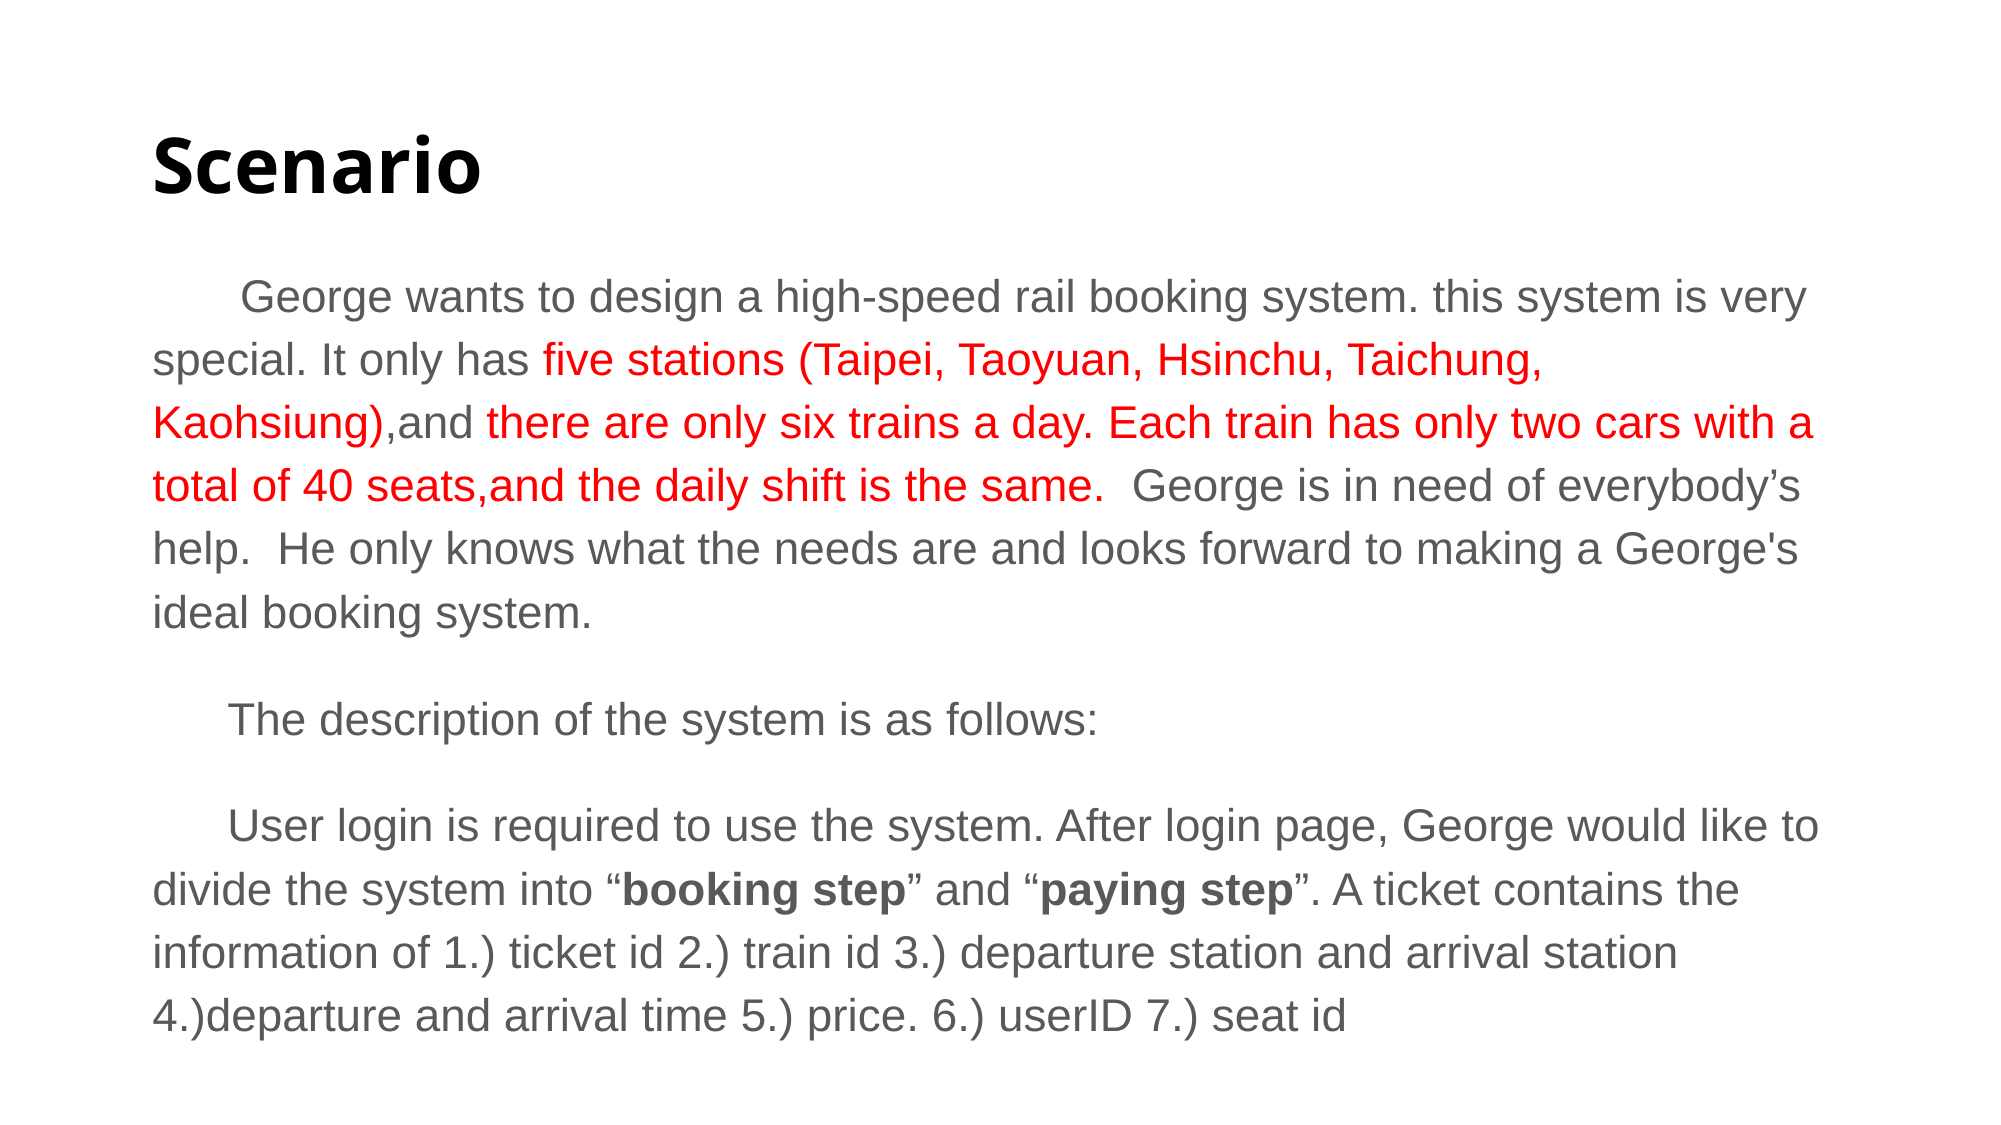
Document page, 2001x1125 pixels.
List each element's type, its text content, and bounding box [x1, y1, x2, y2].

title Scenario [137, 59, 1863, 250]
list George wants to design a high-speed rail booking system. this system is very special. It only has five stations (Taipei, Taoyuan, Hsinchu, Taichung, Kaohsiung),and there are only six trains a day. Each train has only two cars with a total of 40 seats,and the daily shift is the same. George is in need of everybody’s help. He only knows what the needs are and looks forward to making a George's ideal booking system. The description of the system is as follows: User login is required to use the system. After login page, George would like to divide the system into “booking step” and “paying step”. A ticket contains the information of 1.) ticket id 2.) train id 3.) departure station and arrival station 4.)departure and arrival time 5.) price. 6.) userID 7.) seat id [137, 250, 1863, 1125]
